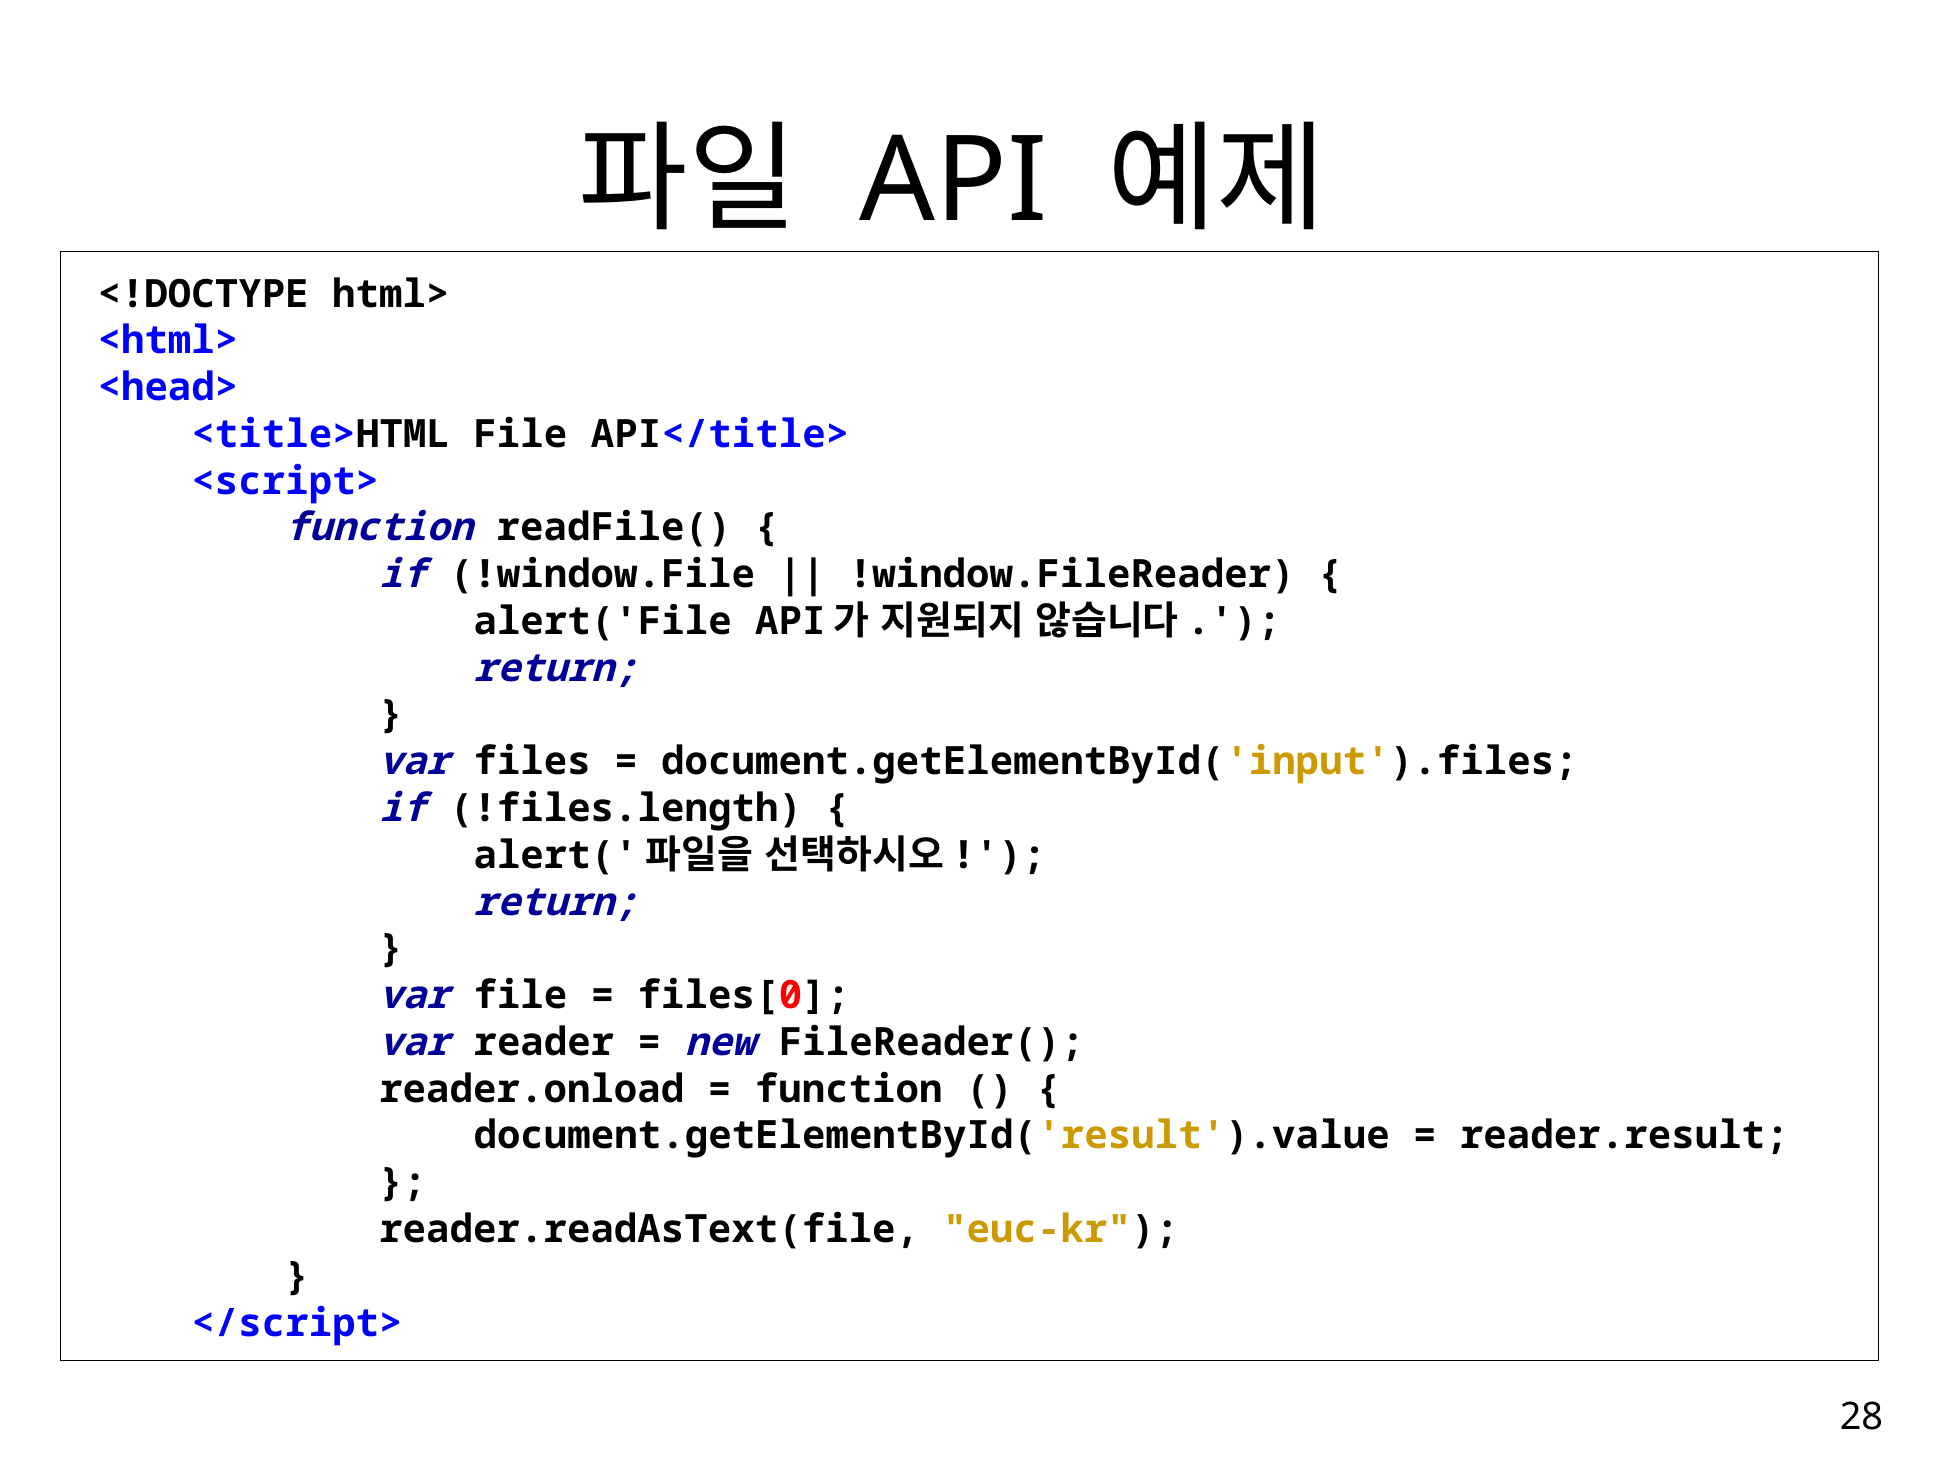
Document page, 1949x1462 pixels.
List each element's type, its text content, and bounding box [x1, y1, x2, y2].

text_box <!DOCTYPE html> <html> <head> <title>HTML File API</title> <script> function readFile() { if (!window.File || !window.FileReader) { alert('File API가 지원되지 않습니다.'); return; } var files = document.getElementById('input').files; if (!files.length) { alert('파일을 선택하시오!'); return; } var file = files[0]; var reader = new FileReader(); reader.onload = function () { document.getElementById('result').value = reader.result; }; reader.readAsText(file, "euc-kr"); } </script> [60, 251, 1879, 1361]
title 파일 API 예제 [156, 92, 1749, 251]
slide_number 28 [1496, 1372, 1899, 1462]
